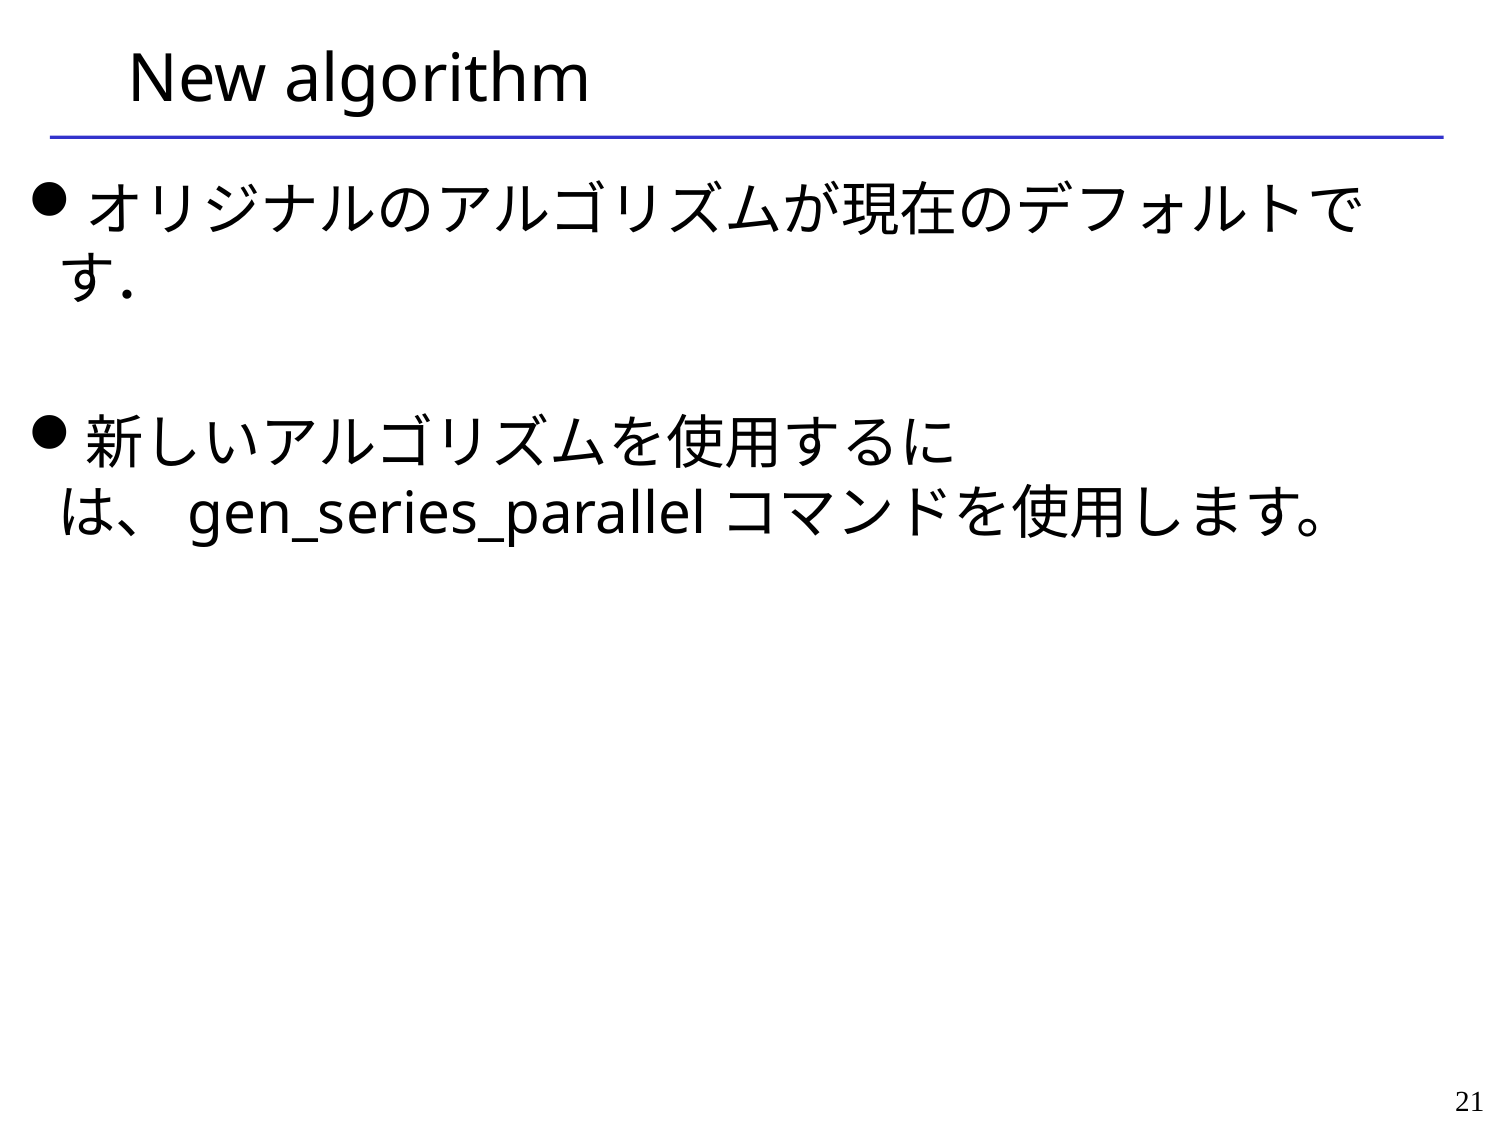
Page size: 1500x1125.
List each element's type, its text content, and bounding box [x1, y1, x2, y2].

list オリジナルのアルゴリズムが現在のデフォルトです． 新しいアルゴリズムを使用するには、gen_series_parallelコマンドを使用します。 [12, 164, 1488, 1035]
title New algorithm [112, 37, 1388, 113]
slide_number 21 [1187, 1074, 1500, 1125]
